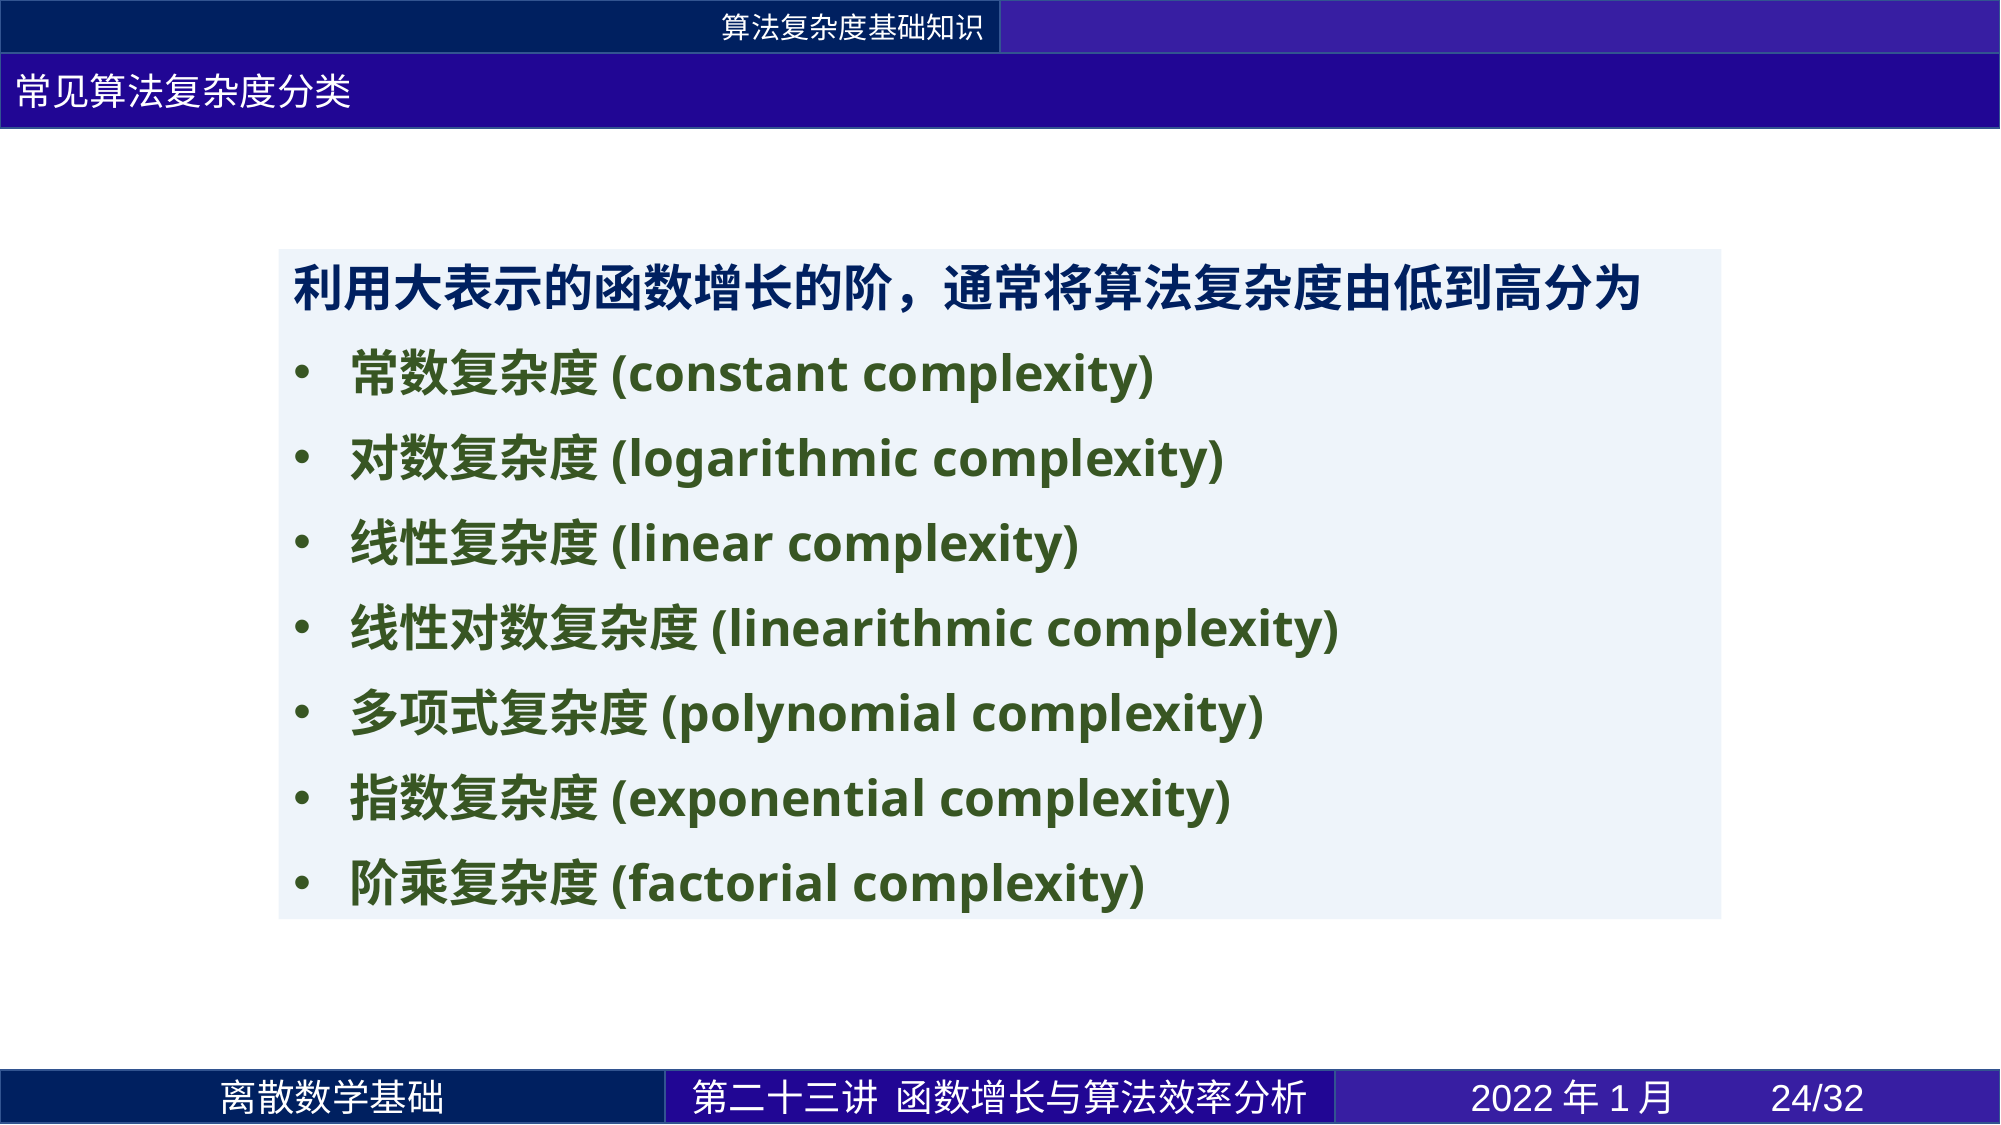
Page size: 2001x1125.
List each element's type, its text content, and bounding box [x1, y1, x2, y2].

text_box 2022年1月 24/32 [1334, 1069, 2000, 1124]
text_box 常见算法复杂度分类 [0, 52, 2000, 129]
text_box 第二十三讲 函数增长与算法效率分析 [664, 1069, 1334, 1124]
text_box [999, 0, 2000, 52]
text_box 算法复杂度基础知识 [0, 0, 999, 52]
text_box 离散数学基础 [0, 1069, 664, 1124]
